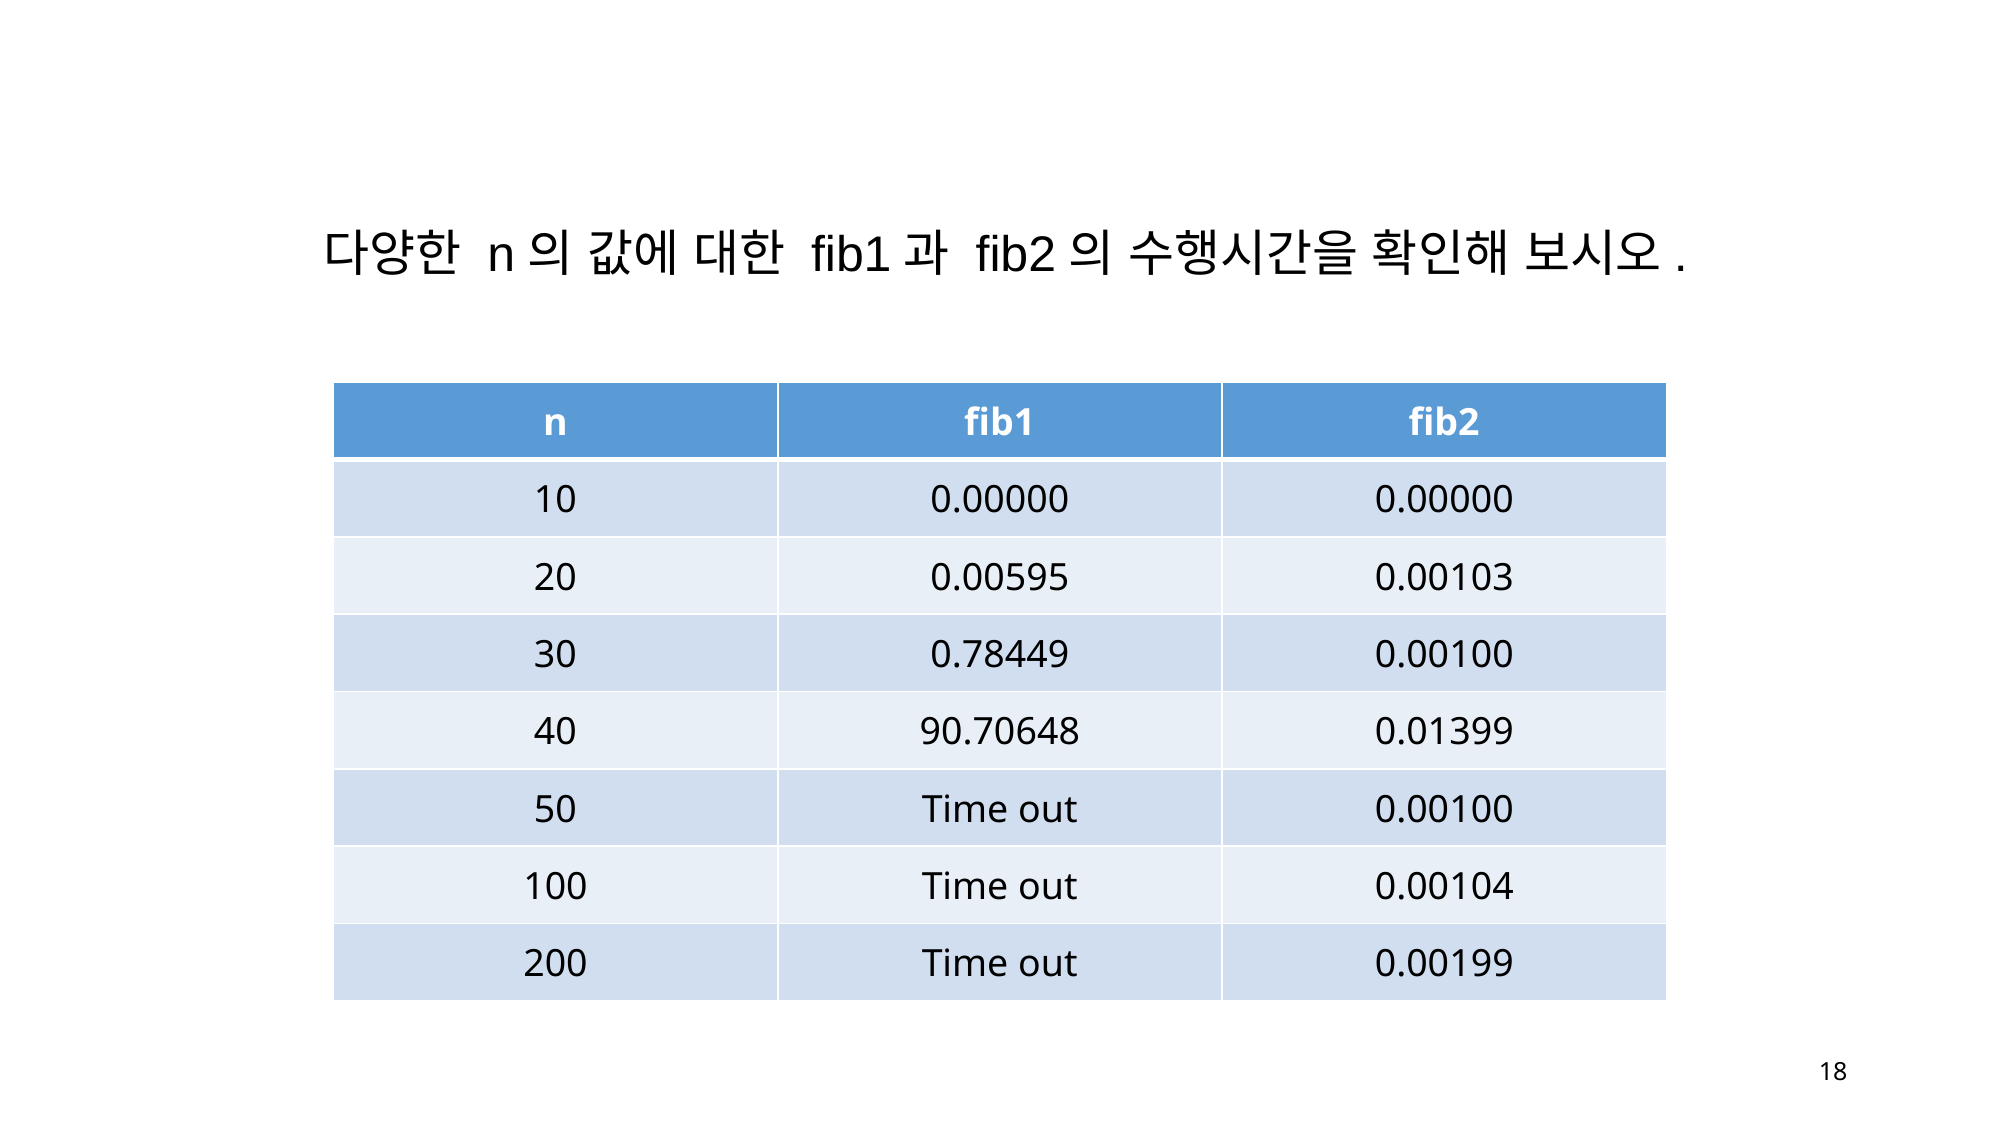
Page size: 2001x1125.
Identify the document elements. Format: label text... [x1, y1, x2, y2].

table_cell 20 [334, 538, 777, 613]
slide_number 18 [1412, 1042, 1863, 1103]
table_cell 0.00100 [1223, 615, 1666, 691]
table_cell 200 [334, 924, 777, 1000]
table_cell 90.70648 [779, 692, 1221, 768]
table_cell 30 [334, 615, 777, 691]
table_cell 10 [334, 462, 777, 536]
table_cell 0.01399 [1223, 692, 1666, 768]
table_cell 0.00595 [779, 538, 1221, 613]
table_cell 0.00100 [1223, 770, 1666, 845]
table_cell 100 [334, 847, 777, 923]
table_cell 0.00199 [1223, 924, 1666, 1000]
table_header fib1 [779, 383, 1221, 457]
table_header fib2 [1223, 383, 1666, 457]
table_cell 0.00103 [1223, 538, 1666, 613]
table_cell 0.78449 [779, 615, 1221, 691]
table_cell 0.00000 [1223, 462, 1666, 536]
table_cell 0.00104 [1223, 847, 1666, 923]
table_cell Time out [779, 924, 1221, 1000]
text_box 다양한 n의 값에 대한 fib1과 fib2의 수행시간을 확인해 보시오. [308, 183, 1717, 289]
table_cell 40 [334, 692, 777, 768]
table_cell 0.00000 [779, 462, 1221, 536]
table_cell Time out [779, 847, 1221, 923]
table_header n [334, 383, 777, 457]
table_cell Time out [779, 770, 1221, 845]
table_cell 50 [334, 770, 777, 845]
